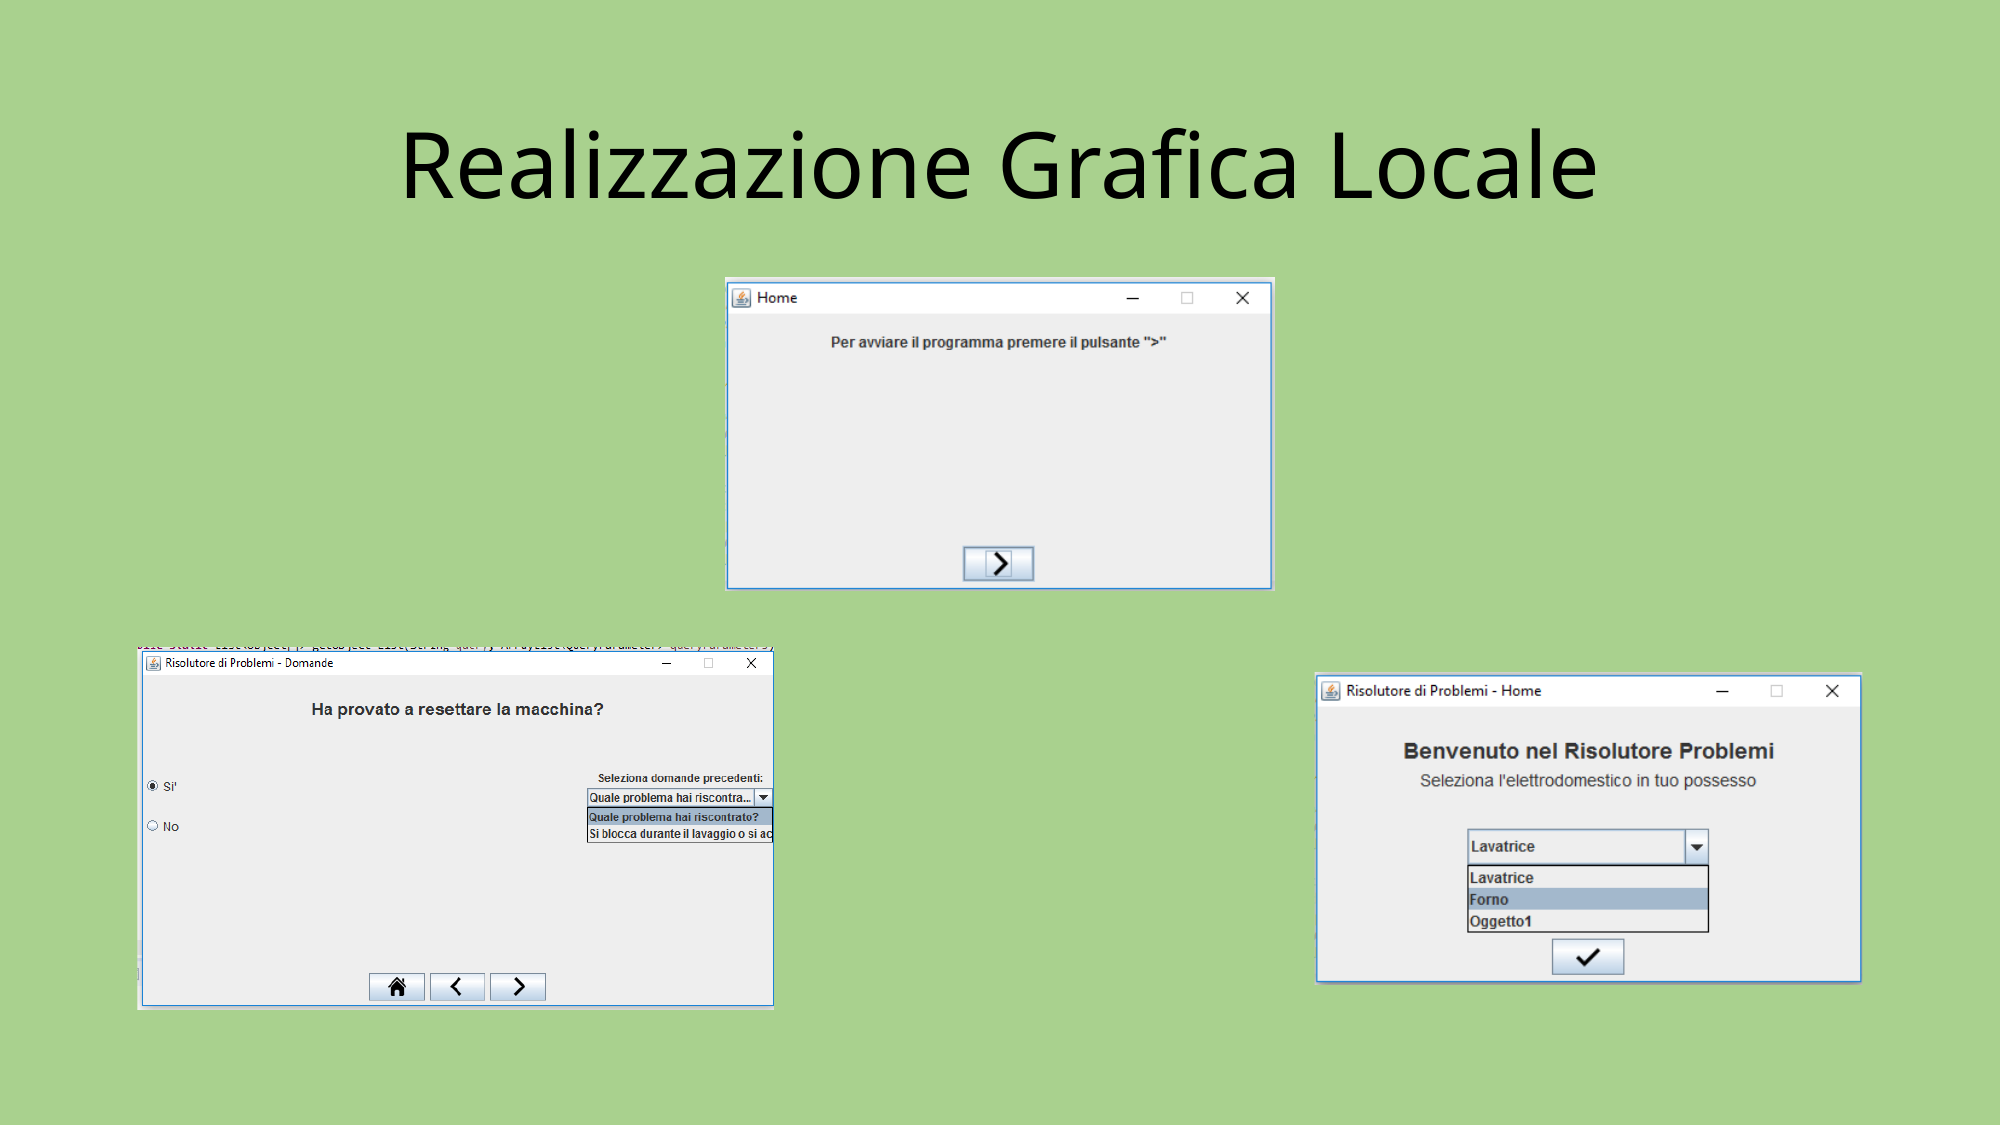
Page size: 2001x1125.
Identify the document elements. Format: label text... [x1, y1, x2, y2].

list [137, 647, 774, 1010]
title Realizzazione Grafica Locale [137, 59, 1863, 278]
picture [724, 277, 1275, 591]
picture [1314, 672, 1863, 985]
